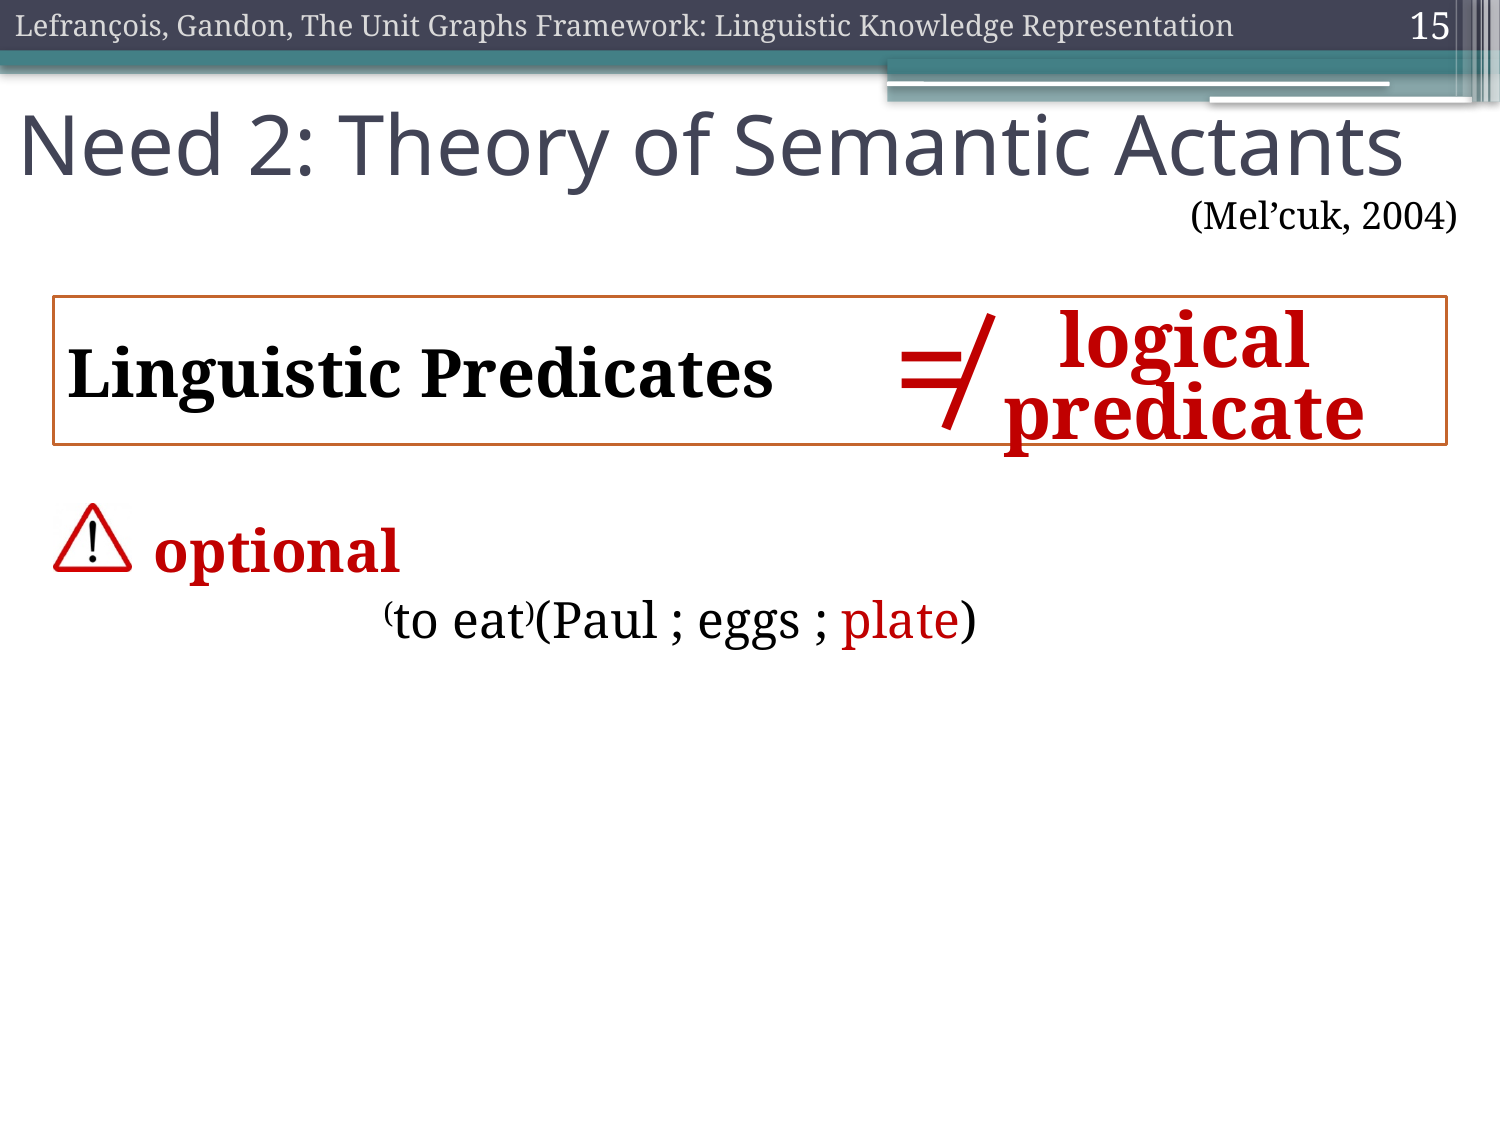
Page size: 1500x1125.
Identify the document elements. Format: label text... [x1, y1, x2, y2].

slide_number 15 [1341, 50, 1466, 54]
text_box logical predicate [988, 302, 1382, 462]
text_box Lefrançois, Gandon, The Unit Graphs Framework: Linguistic Knowledge Representation [0, 0, 1500, 50]
text_box (to eat)(Paul ; eggs ; plate) [368, 581, 993, 656]
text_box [52, 502, 420, 593]
text_box Linguistic Predicates [52, 295, 878, 446]
text_box Linguistic Predicates [1015, 295, 1448, 446]
text_box ≠ [878, 274, 1015, 455]
text_box (Mel’cuk, 2004) [1175, 184, 1500, 245]
text_box Need 2: Theory of Semantic Actants [2, 54, 1500, 230]
